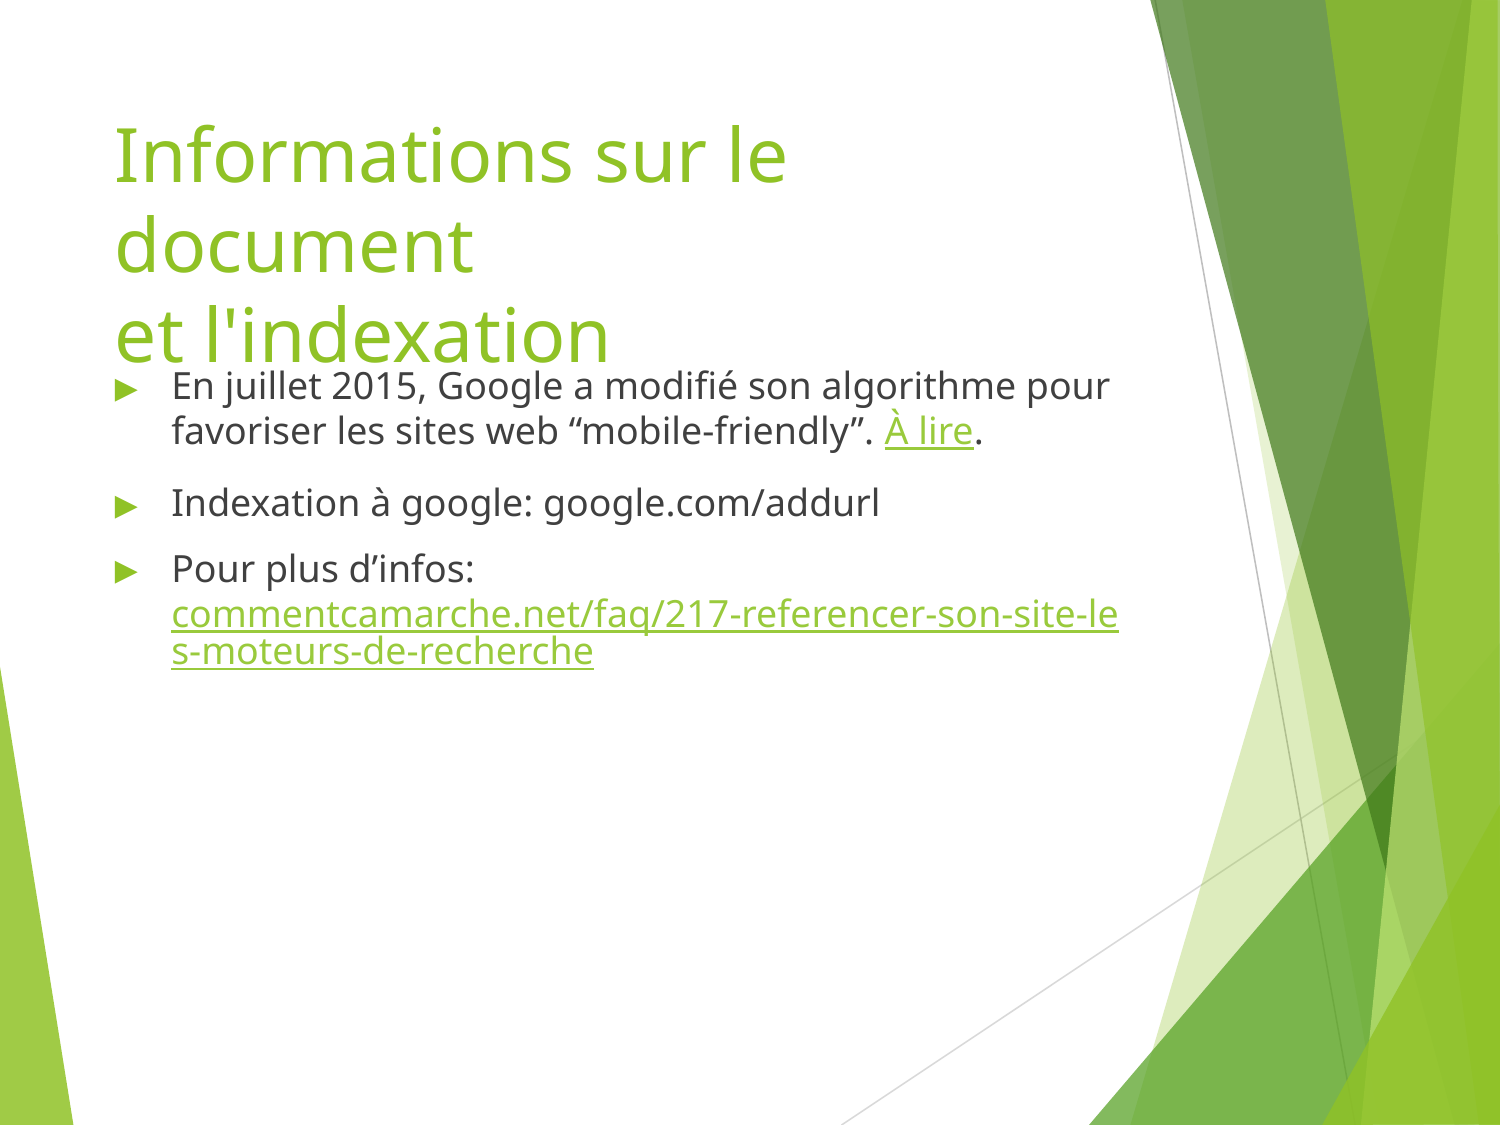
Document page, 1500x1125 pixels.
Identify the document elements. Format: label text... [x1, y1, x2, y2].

title Informations sur le document et l'indexation [99, 99, 1142, 317]
list En juillet 2015, Google a modifié son algorithme pour favoriser les sites web “mobile-friendly”. À lire. Indexation à google: google.com/addurl Pour plus d’infos: commentcamarche.net/faq/217-referencer-son-site-les-moteurs-de-recherche [99, 354, 1142, 992]
